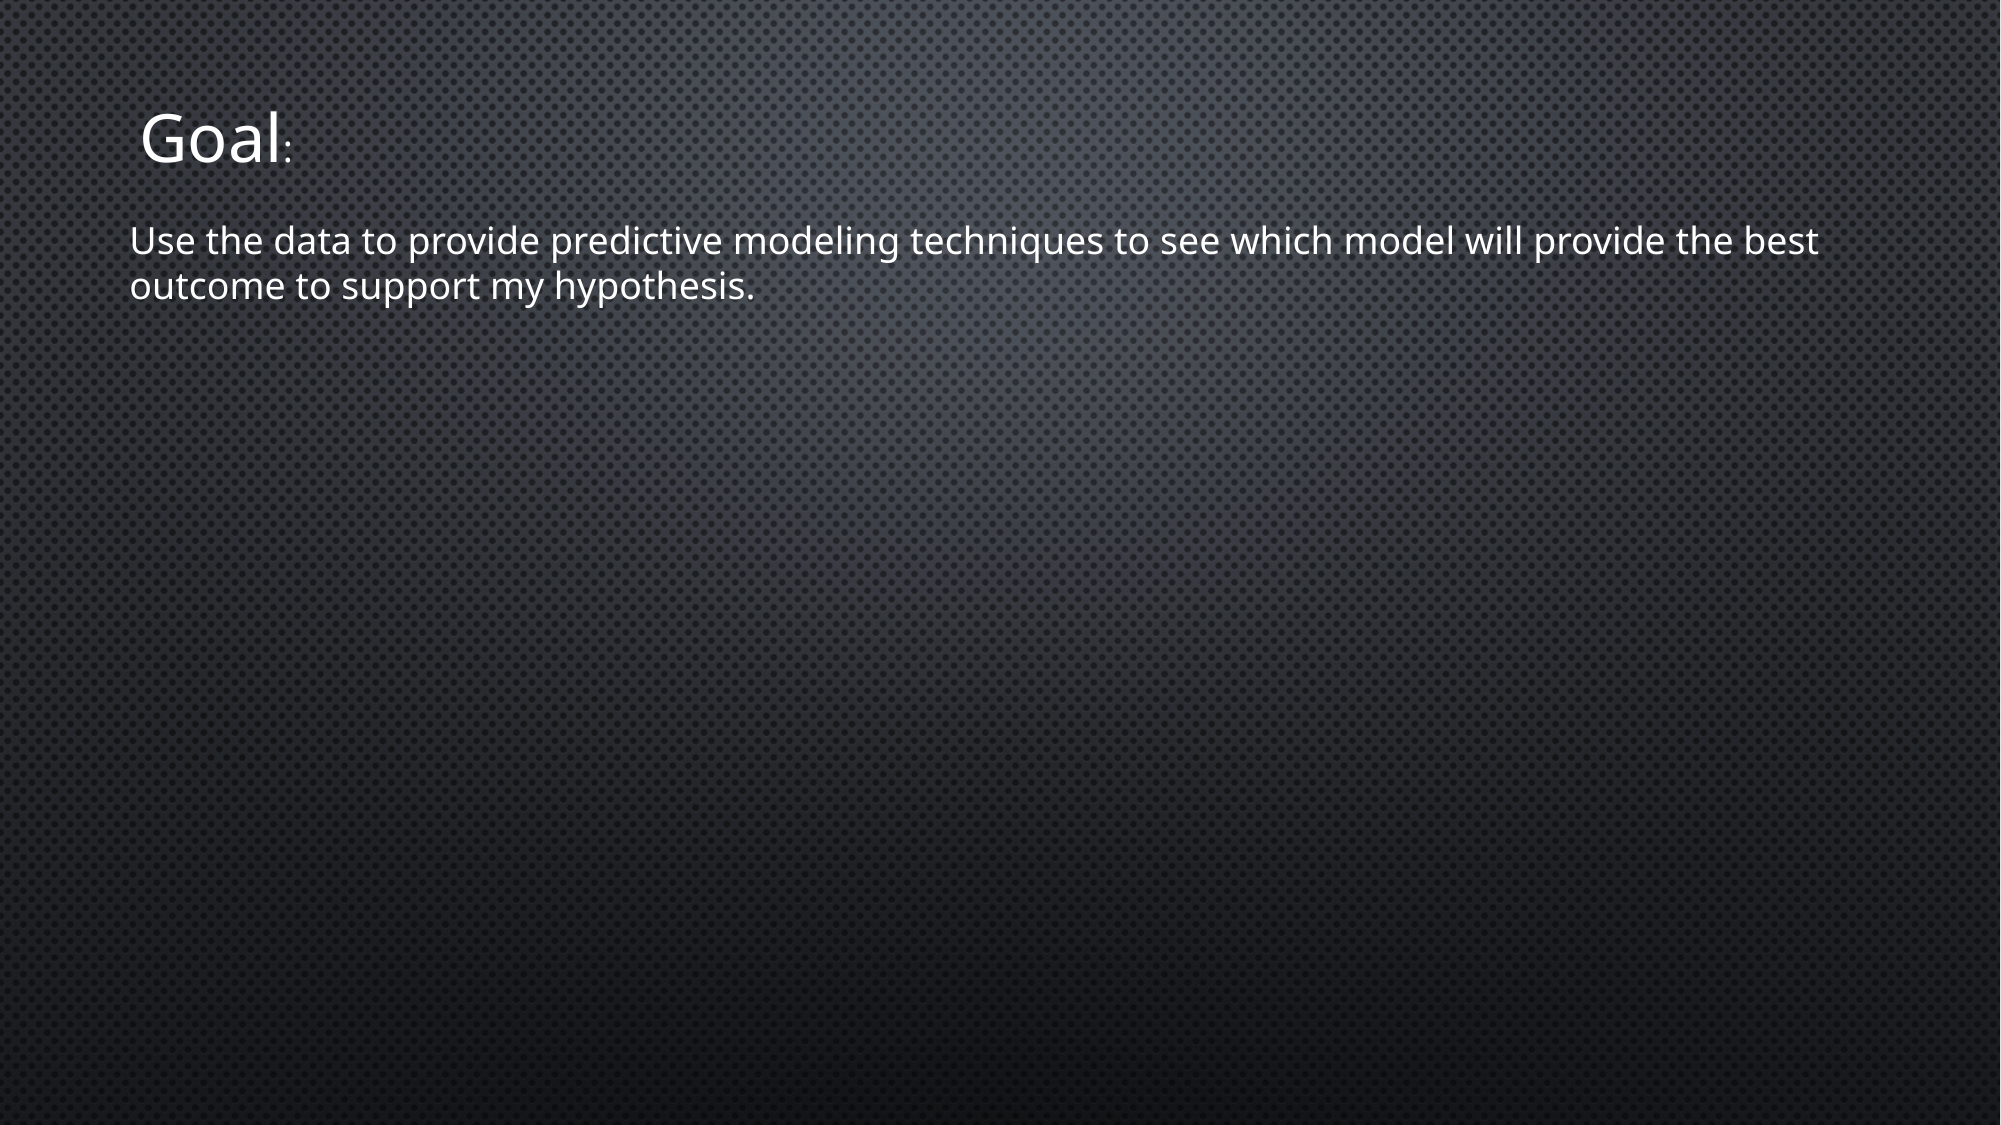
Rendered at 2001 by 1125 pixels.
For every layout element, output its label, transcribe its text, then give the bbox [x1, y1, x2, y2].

text_box Use the data to provide predictive modeling techniques to see which model will provide the best outcome to support my hypothesis. [114, 209, 1875, 315]
text_box Goal: [124, 88, 308, 183]
